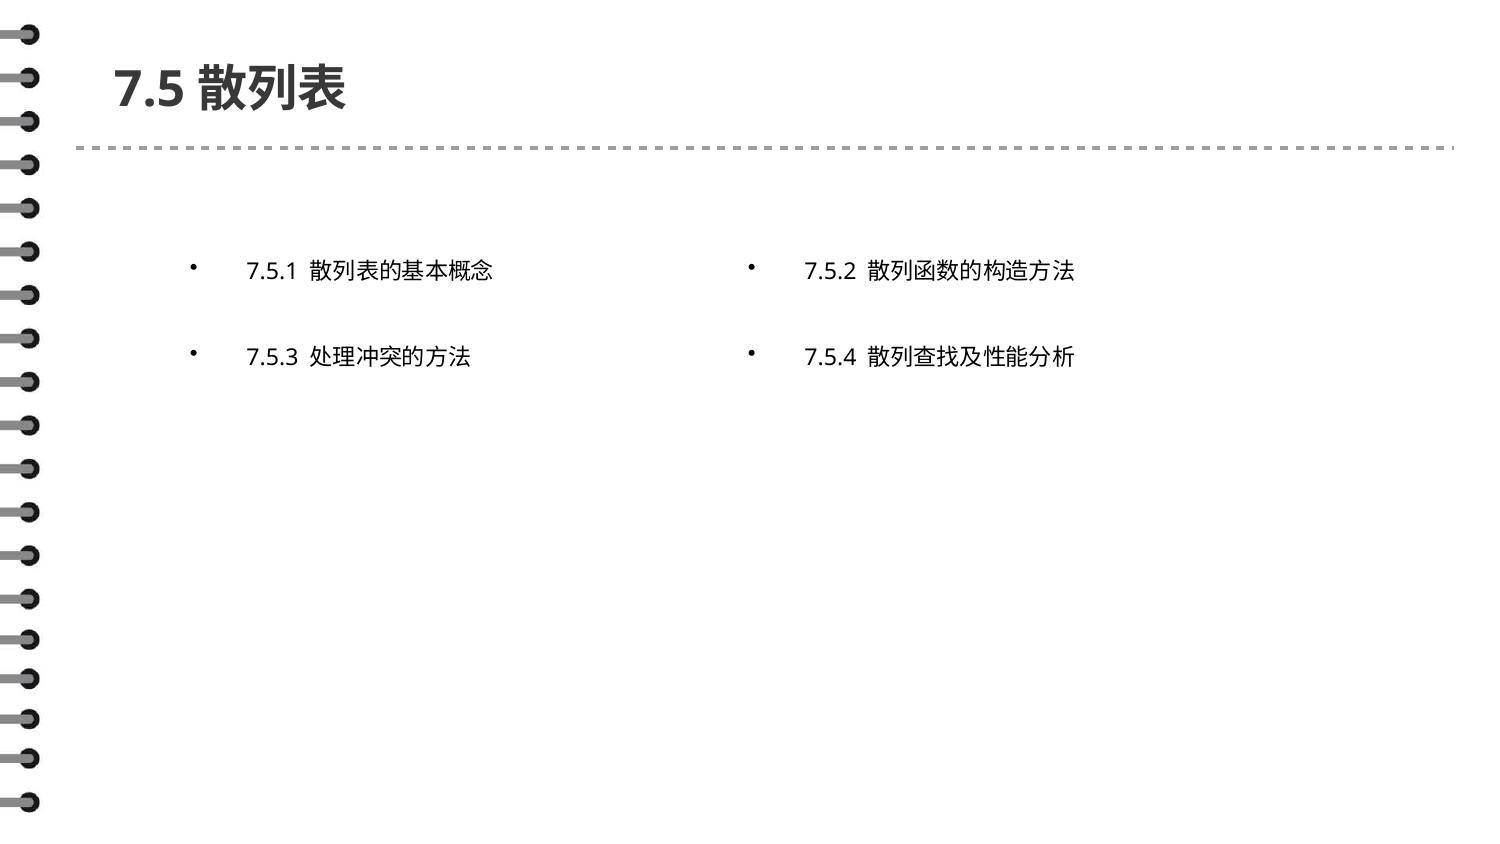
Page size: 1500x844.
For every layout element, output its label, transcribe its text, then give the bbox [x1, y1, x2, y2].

text_box 7.5散列表 [99, 49, 1469, 140]
picture [0, 0, 1500, 844]
